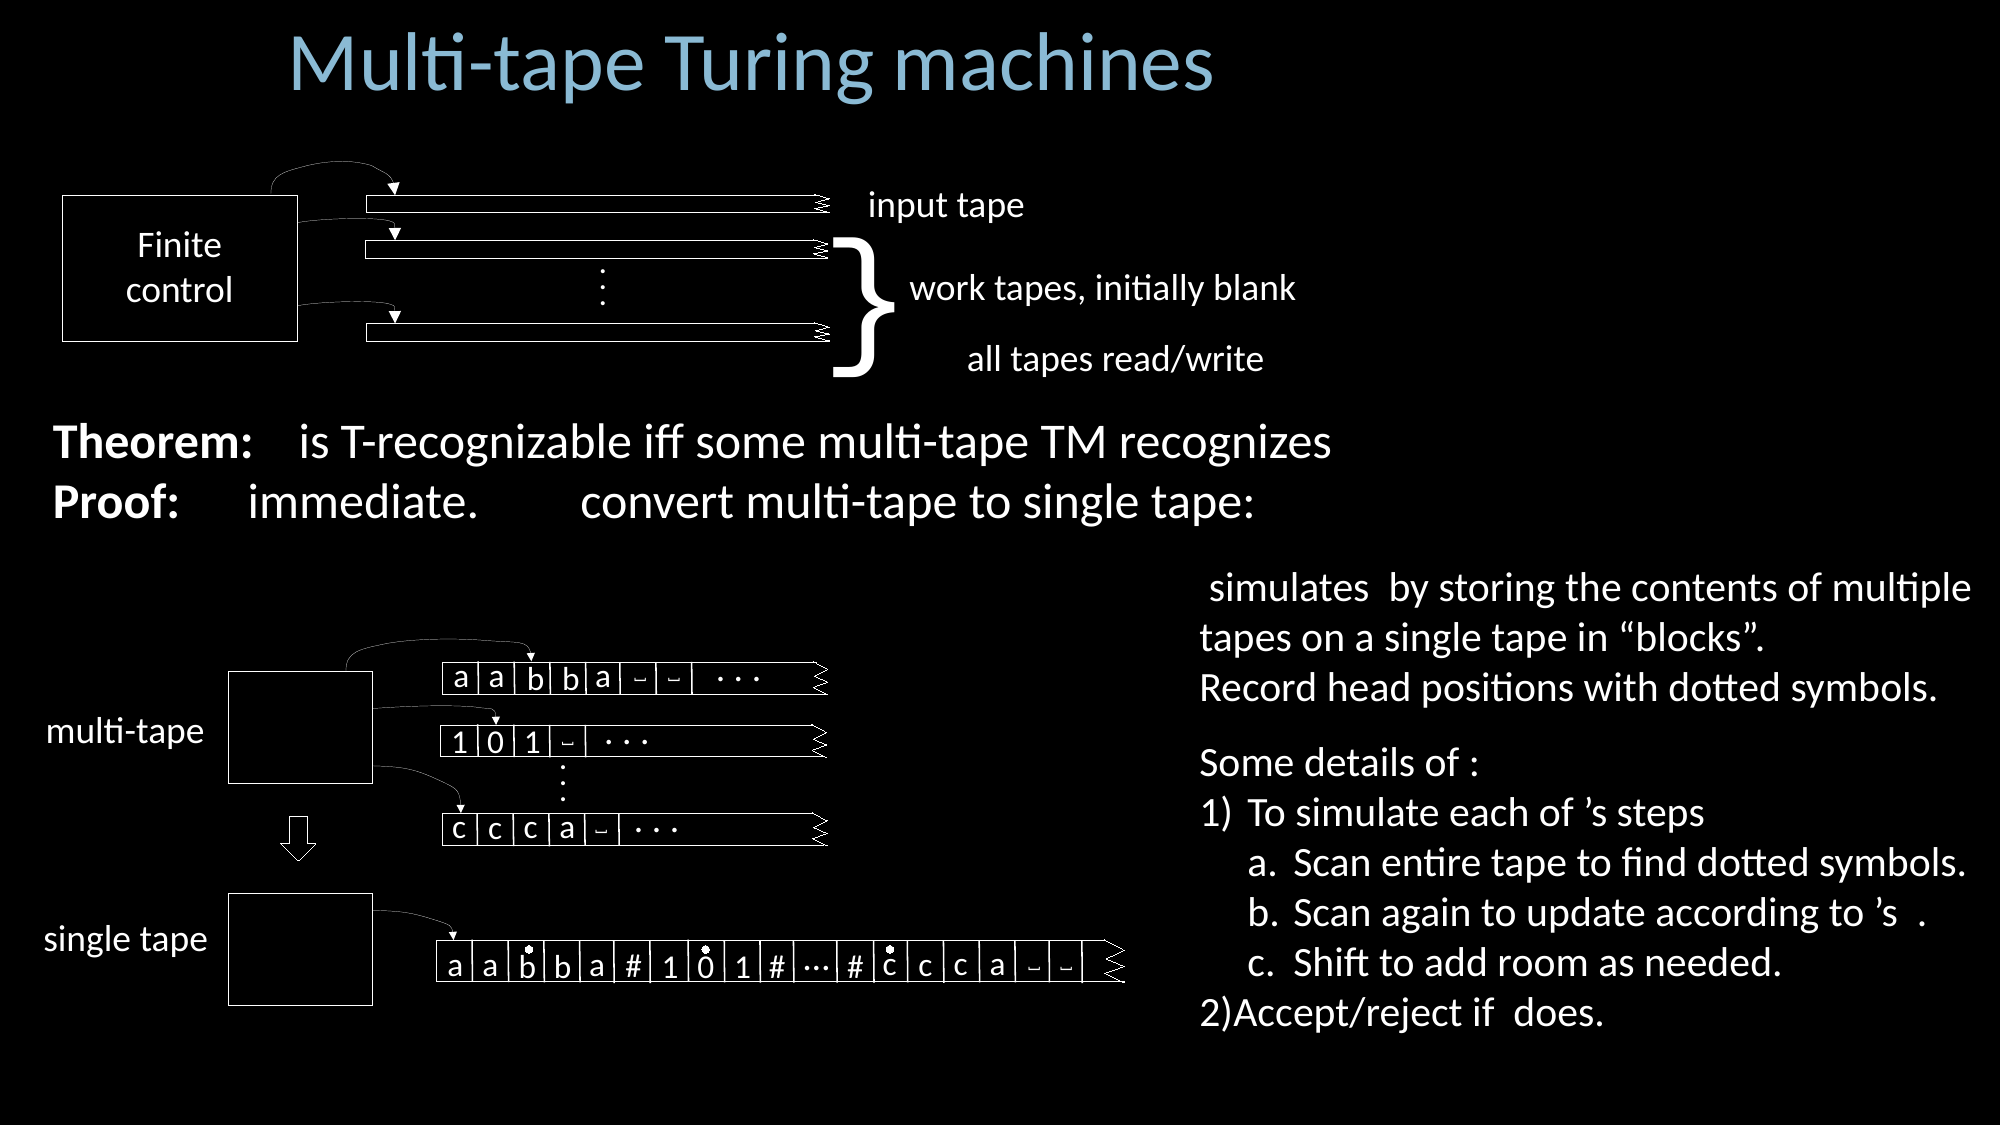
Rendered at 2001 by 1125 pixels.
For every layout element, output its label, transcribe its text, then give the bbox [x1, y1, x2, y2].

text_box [62, 161, 830, 342]
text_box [27, 893, 1125, 1006]
text_box work tapes, initially blank [894, 255, 1312, 316]
text_box all tapes read/write [952, 326, 1280, 386]
text_box } [807, 188, 927, 384]
text_box input tape [853, 173, 1041, 233]
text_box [29, 636, 828, 878]
text_box Multi-tape Turing machines [0, 0, 1504, 115]
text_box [610, 925, 879, 994]
